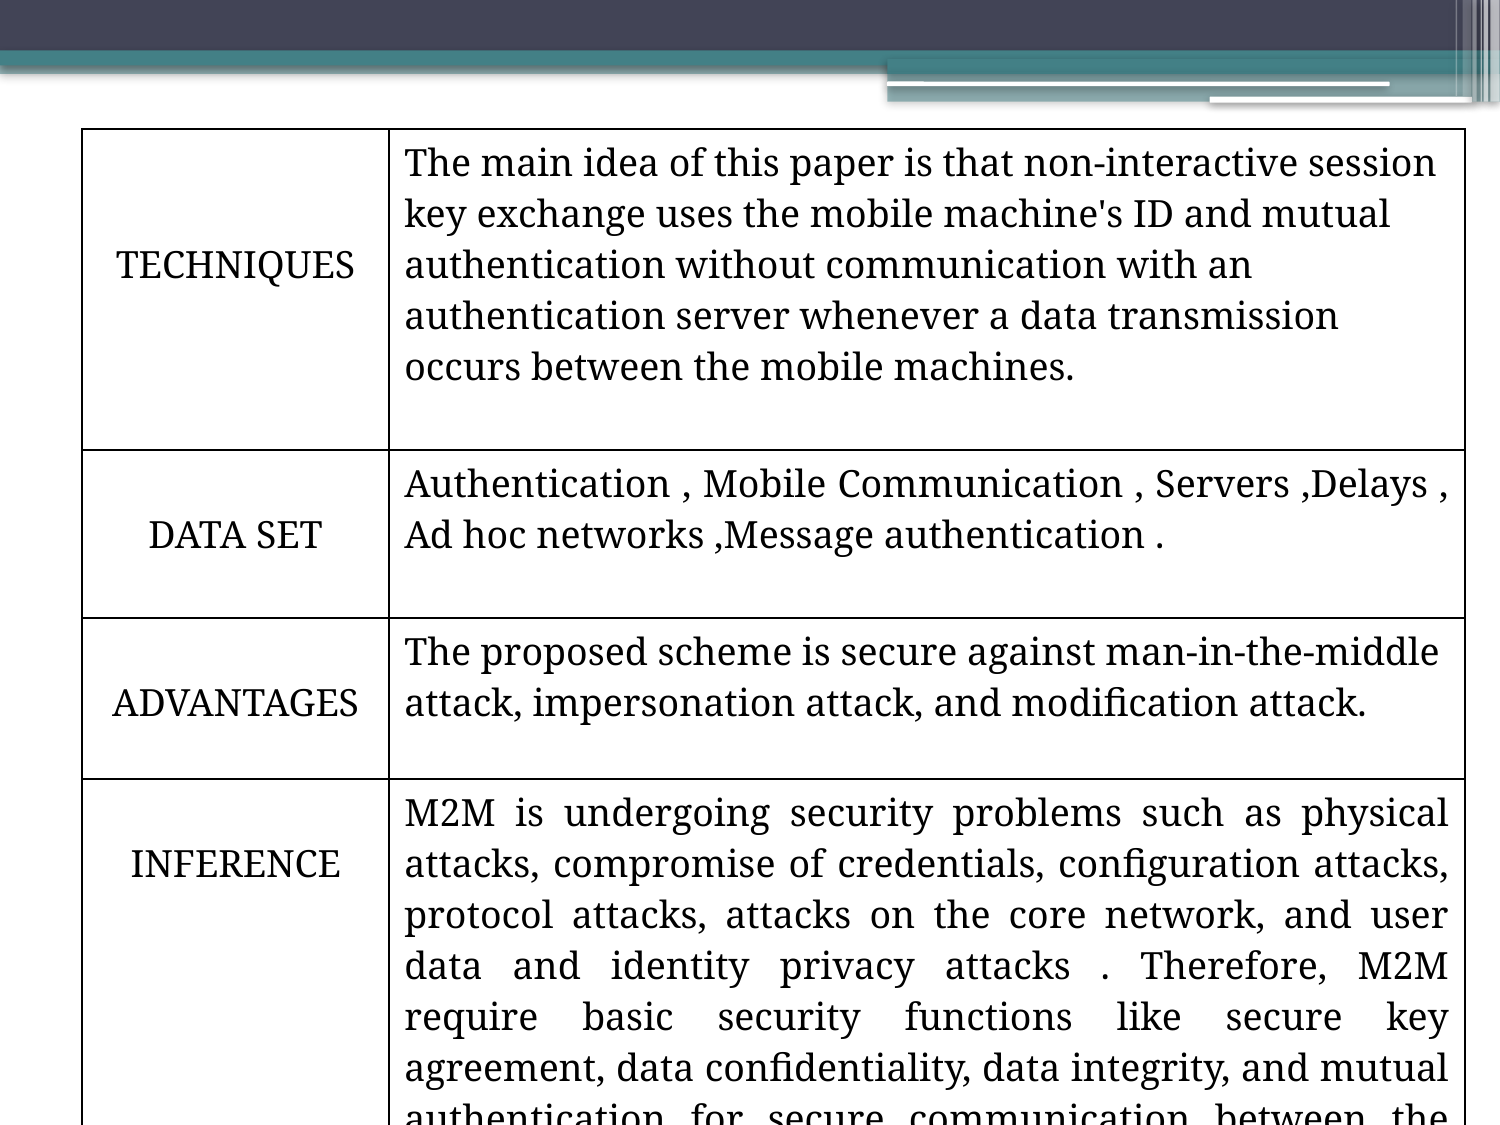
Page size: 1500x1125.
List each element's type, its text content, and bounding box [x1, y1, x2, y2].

table_cell M2M is undergoing security problems such as physical attacks, compromise of credentials, configuration attacks, protocol attacks, attacks on the core network, and user data and identity privacy attacks . Therefore, M2M require basic security functions like secure key agreement, data confidentiality, data integrity, and mutual authentication for secure communication between the machines. [390, 780, 1464, 1125]
table_header The main idea of this paper is that non-interactive session key exchange uses the mobile machine's ID and mutual authentication without communication with an authentication server whenever a data transmission occurs between the mobile machines. [390, 130, 1464, 449]
table_cell INFERENCE [83, 780, 388, 1125]
table_cell The proposed scheme is secure against man-in-the-middle attack, impersonation attack, and modification attack. [390, 619, 1464, 778]
table_cell DATA SET [83, 451, 388, 617]
table_cell ADVANTAGES [83, 619, 388, 778]
table_header TECHNIQUES [83, 130, 388, 449]
table_cell Authentication , Mobile Communication , Servers ,Delays , Ad hoc networks ,Message authentication . [390, 451, 1464, 617]
